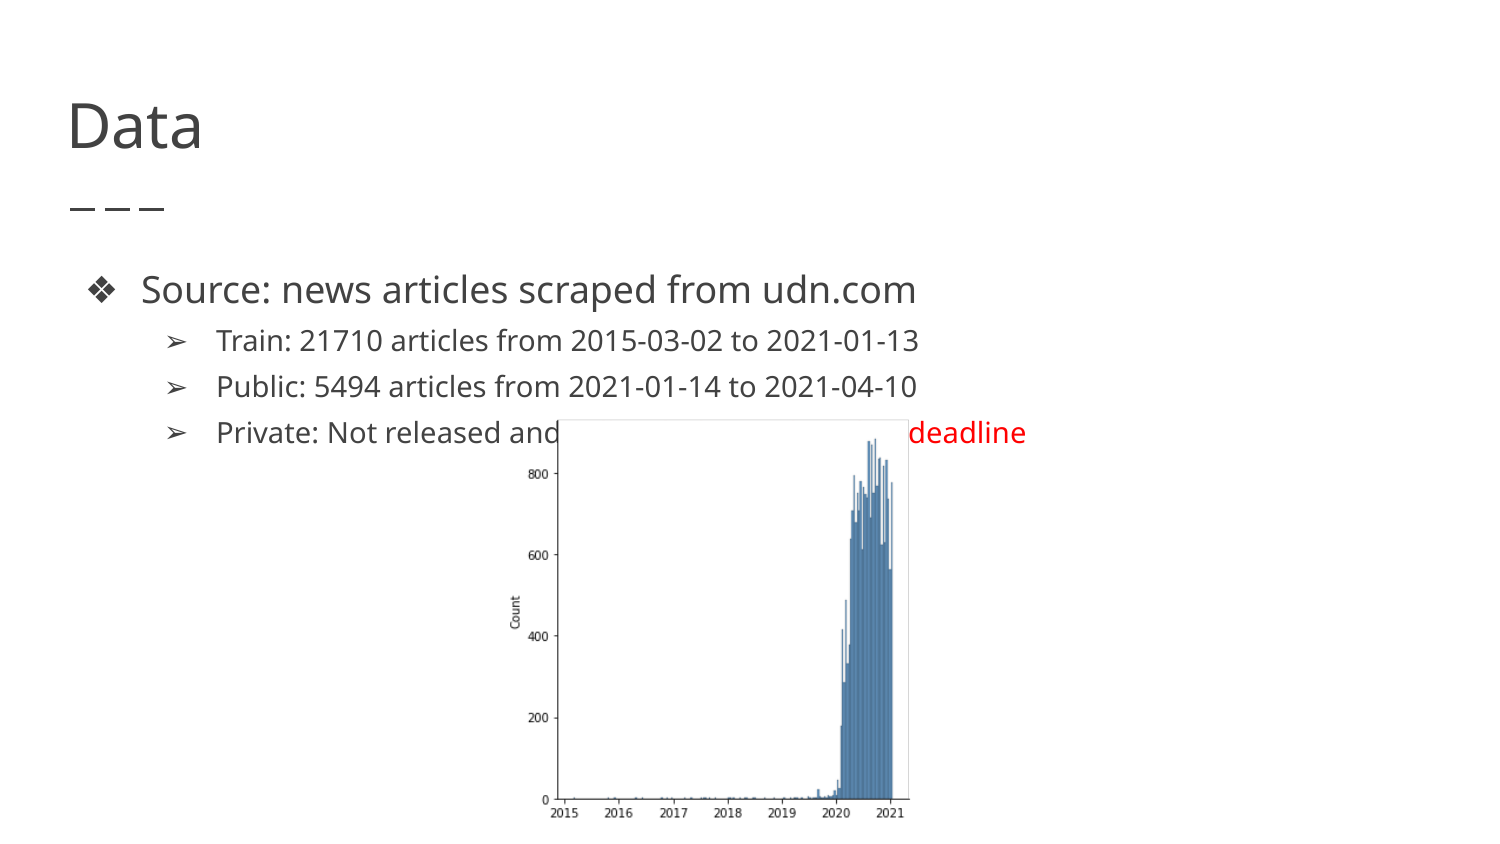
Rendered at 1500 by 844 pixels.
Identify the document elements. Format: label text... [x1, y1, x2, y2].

picture [502, 413, 916, 827]
title Data [51, 61, 1449, 182]
list Source: news articles scraped from udn.com Train: 21710 articles from 2015-03-02 to 2021-01-13 Public: 5494 articles from 2021-01-14 to 2021-04-10 Private: Not released and will include articles after deadline [51, 240, 1449, 750]
